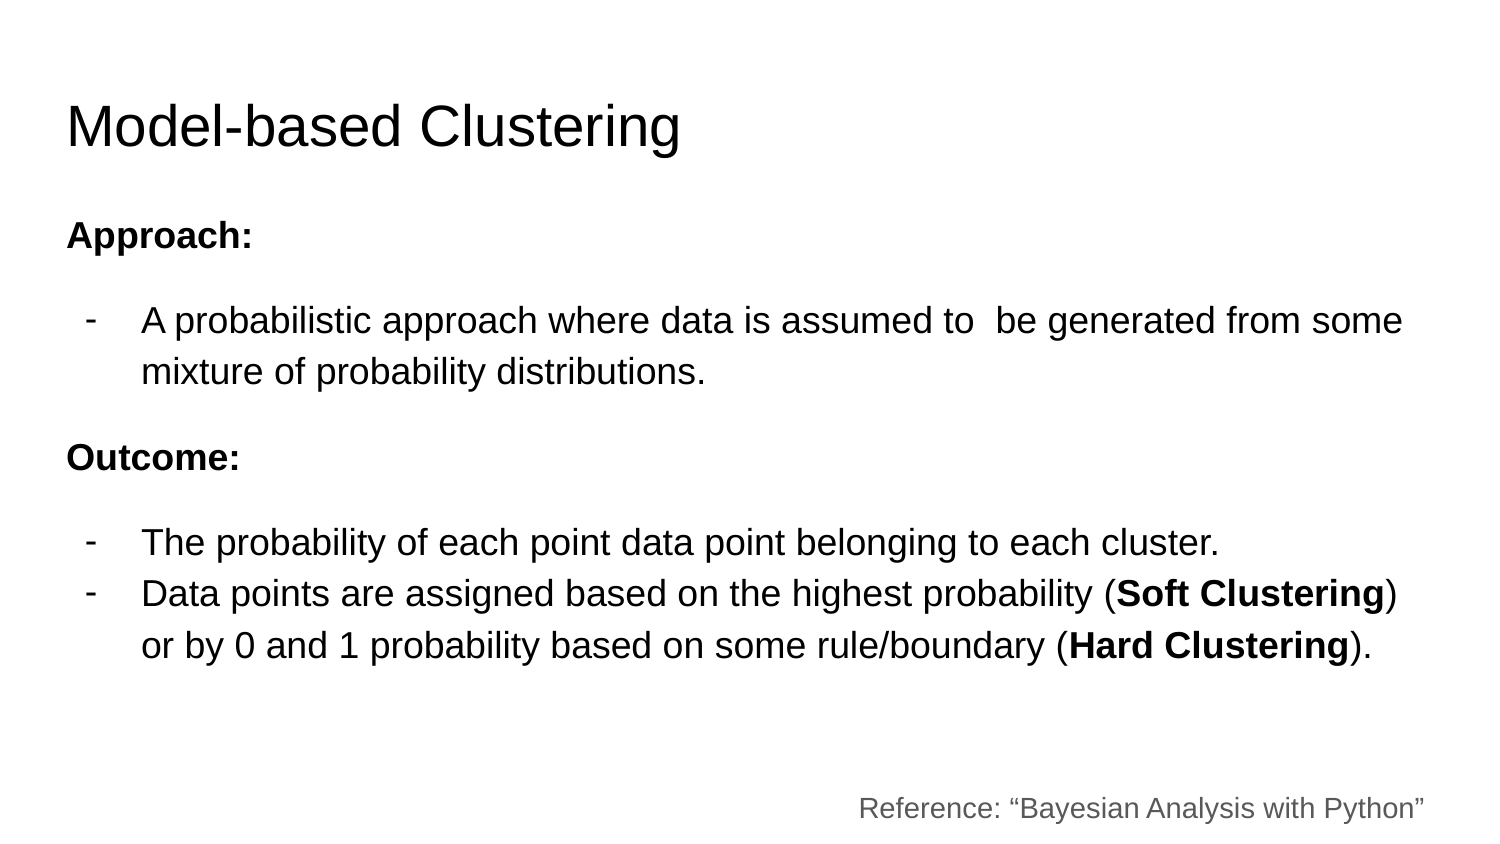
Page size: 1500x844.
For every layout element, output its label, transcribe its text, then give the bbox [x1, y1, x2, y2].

list Approach: A probabilistic approach where data is assumed to be generated from some mixture of probability distributions. Outcome: The probability of each point data point belonging to each cluster. Data points are assigned based on the highest probability (Soft Clustering) or by 0 and 1 probability based on some rule/boundary (Hard Clustering). Reference: “Bayesian Analysis with Python” [51, 189, 1449, 750]
title Model-based Clustering [51, 72, 1449, 167]
